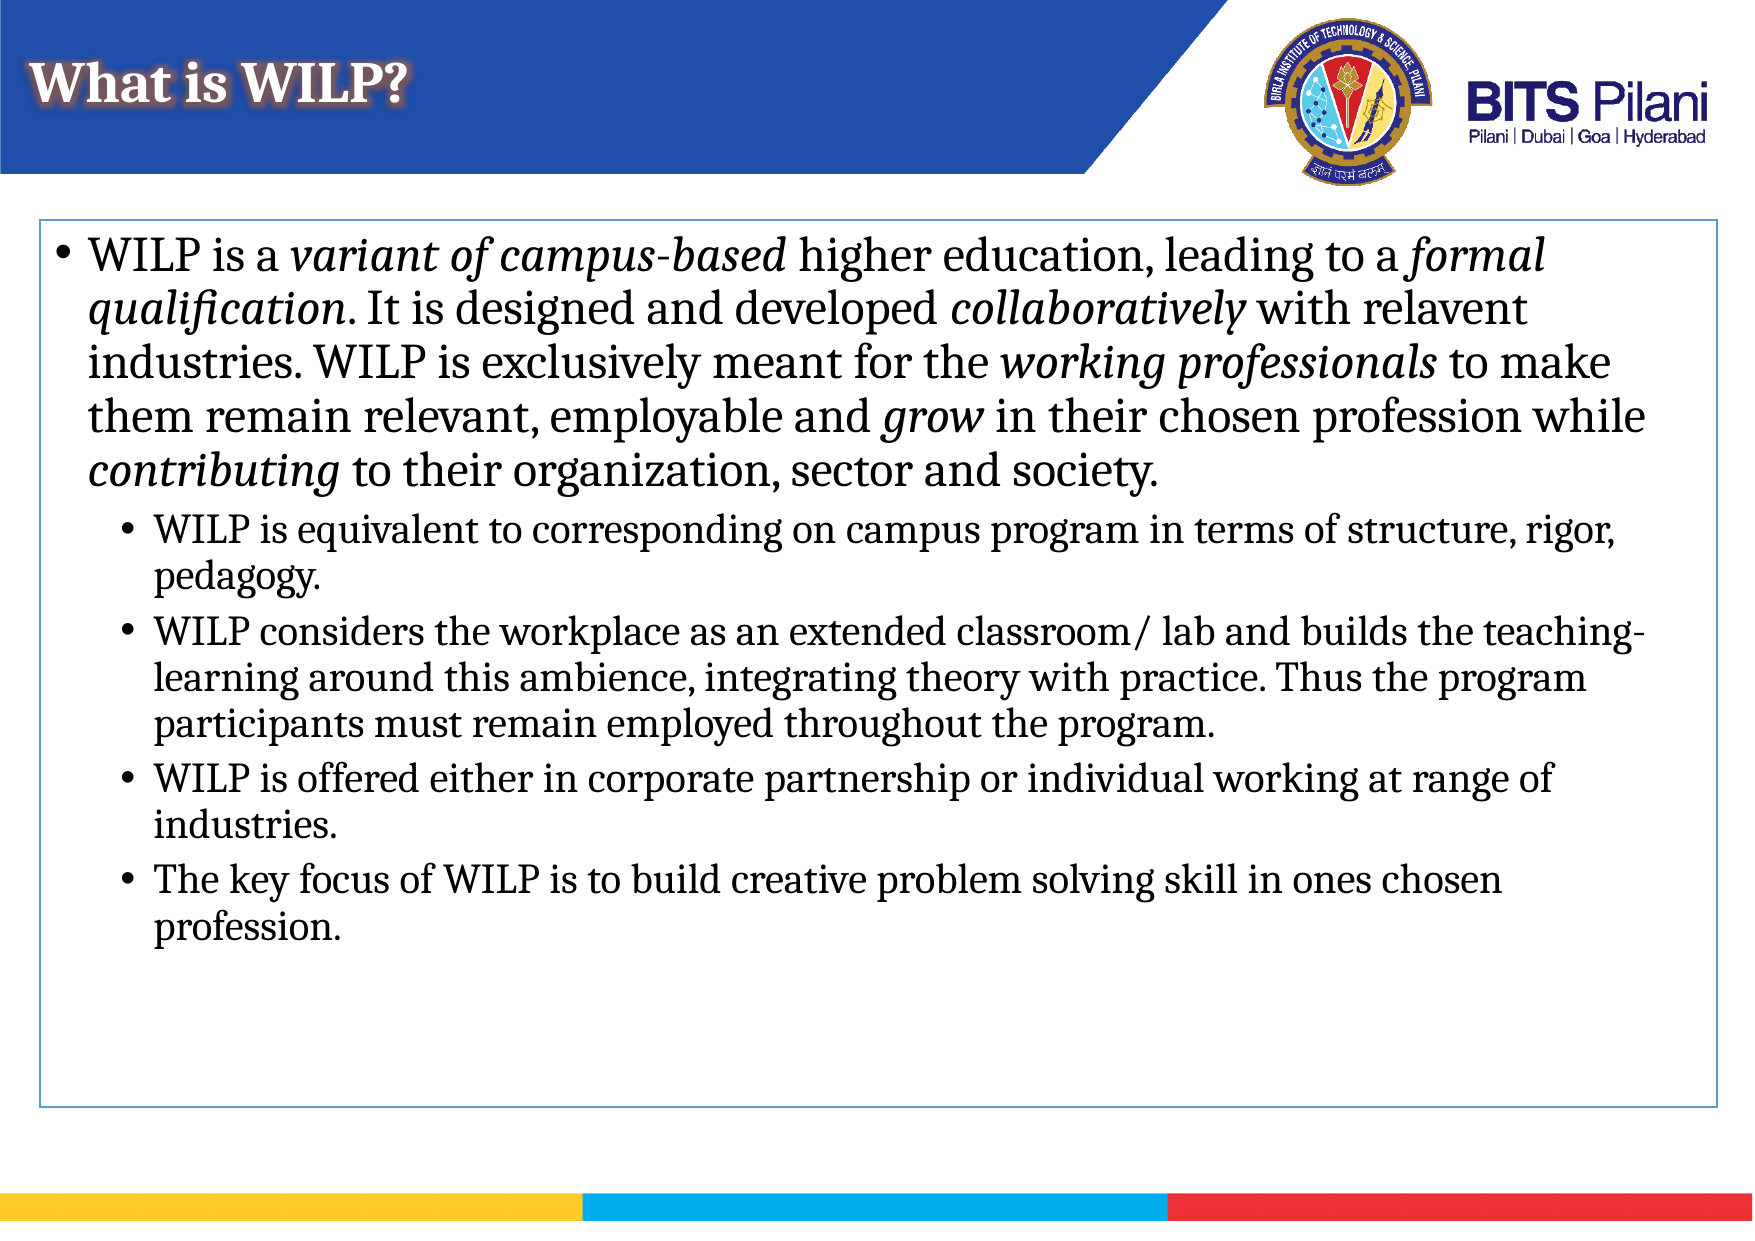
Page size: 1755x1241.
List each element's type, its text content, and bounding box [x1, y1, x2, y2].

picture [0, 1194, 582, 1221]
list WILP is a variant of campus-based higher education, leading to a formal qualification. It is designed and developed collaboratively with relavent industries. WILP is exclusively meant for the working professionals to make them remain relevant, employable and grow in their chosen profession while contributing to their organization, sector and society. WILP is equivalent to corresponding on campus program in terms of structure, rigor, pedagogy. WILP considers the workplace as an extended classroom/ lab and builds the teaching-learning around this ambience, integrating theory with practice. Thus the program participants must remain employed throughout the program. WILP is offered either in corporate partnership or individual working at range of industries. The key focus of WILP is to build creative problem solving skill in ones chosen profession. [39, 219, 1718, 1108]
picture [0, 0, 1228, 174]
picture [1168, 1194, 1752, 1221]
text_box What is WILP? [20, 43, 1105, 118]
picture [1264, 18, 1717, 186]
